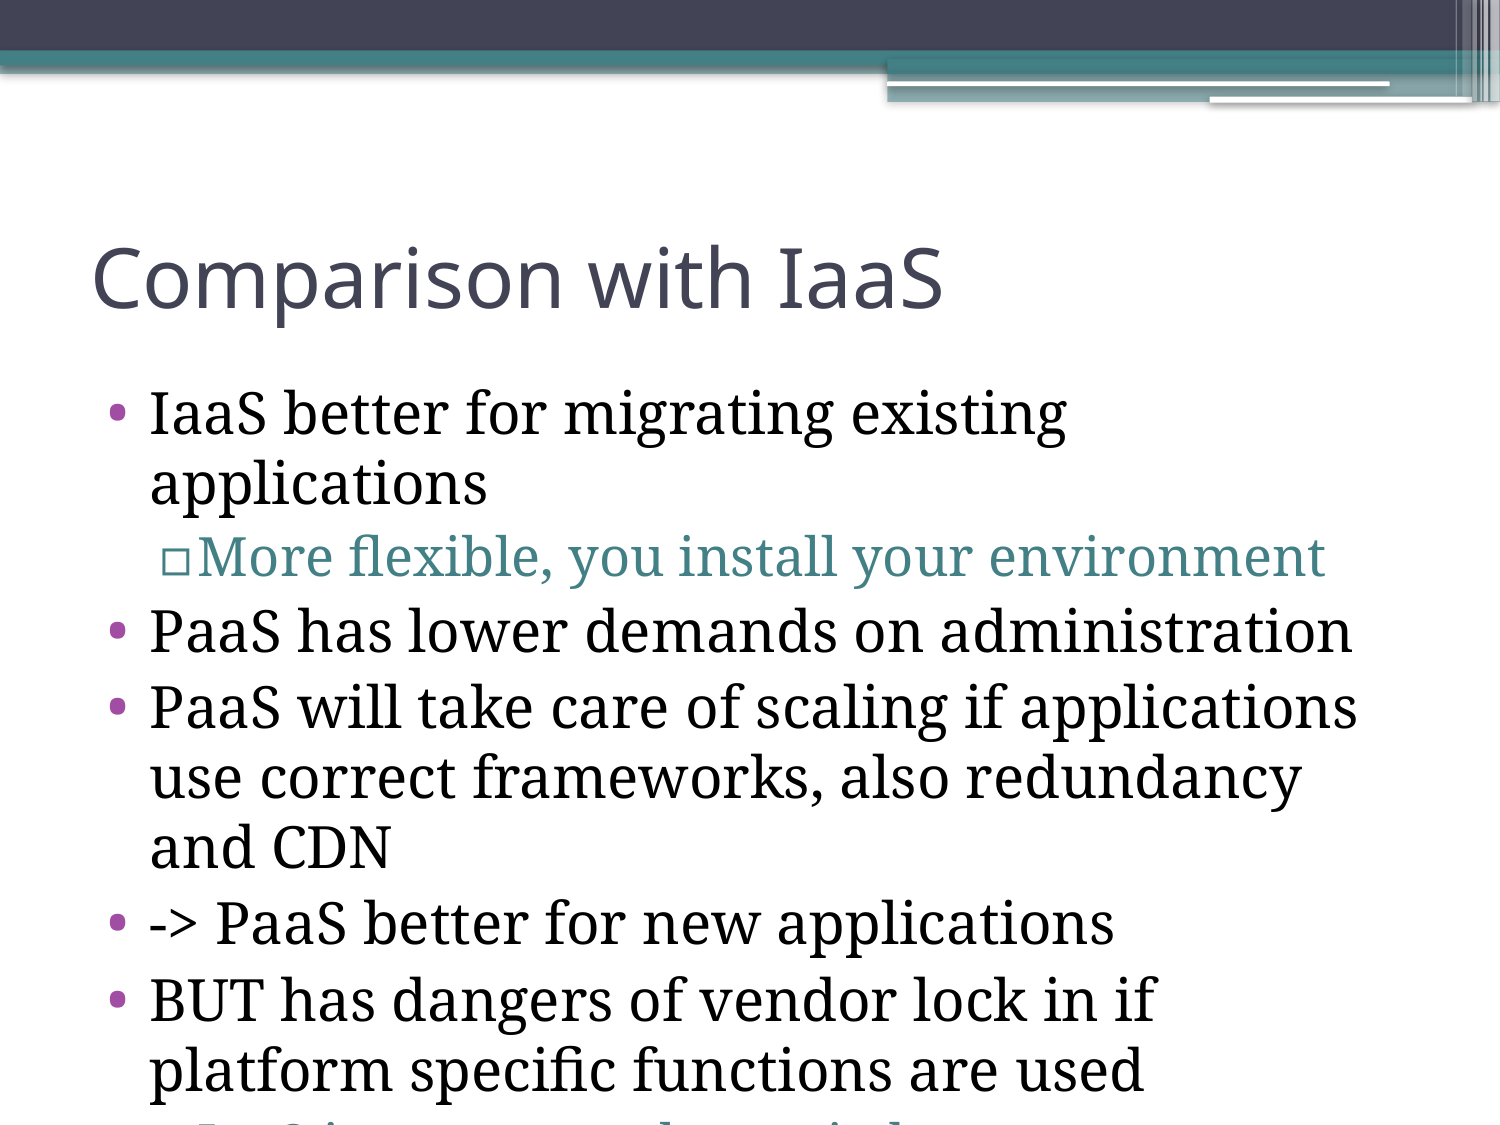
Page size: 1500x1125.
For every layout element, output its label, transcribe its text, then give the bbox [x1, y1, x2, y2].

list IaaS better for migrating existing applications More flexible, you install your environment PaaS has lower demands on administration PaaS will take care of scaling if applications use correct frameworks, also redundancy and CDN -> PaaS better for new applications BUT has dangers of vendor lock in if platform specific functions are used IaaS instance can be copied to your server. [75, 369, 1425, 1079]
title Comparison with IaaS [75, 187, 1425, 363]
